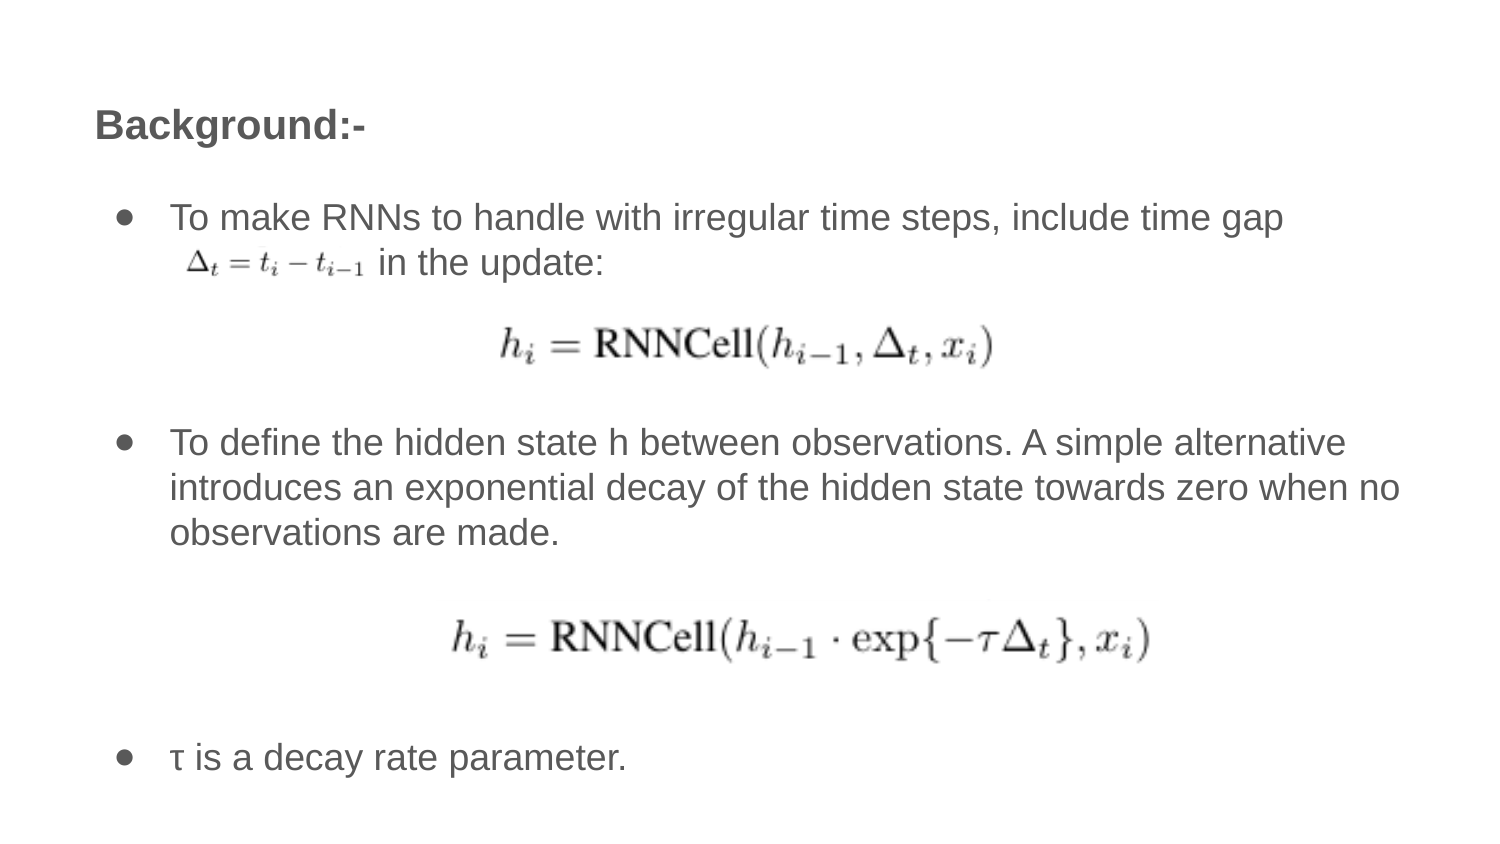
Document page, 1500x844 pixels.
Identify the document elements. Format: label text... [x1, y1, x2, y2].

text_box Background:- To make RNNs to handle with irregular time steps, include time gap in the update: To define the hidden state h between observations. A simple alternative introduces an exponential decay of the hidden state towards zero when no observations are made. τ is a decay rate parameter. [79, 82, 1420, 844]
picture [436, 599, 1160, 683]
picture [490, 311, 1008, 383]
picture [184, 245, 368, 284]
